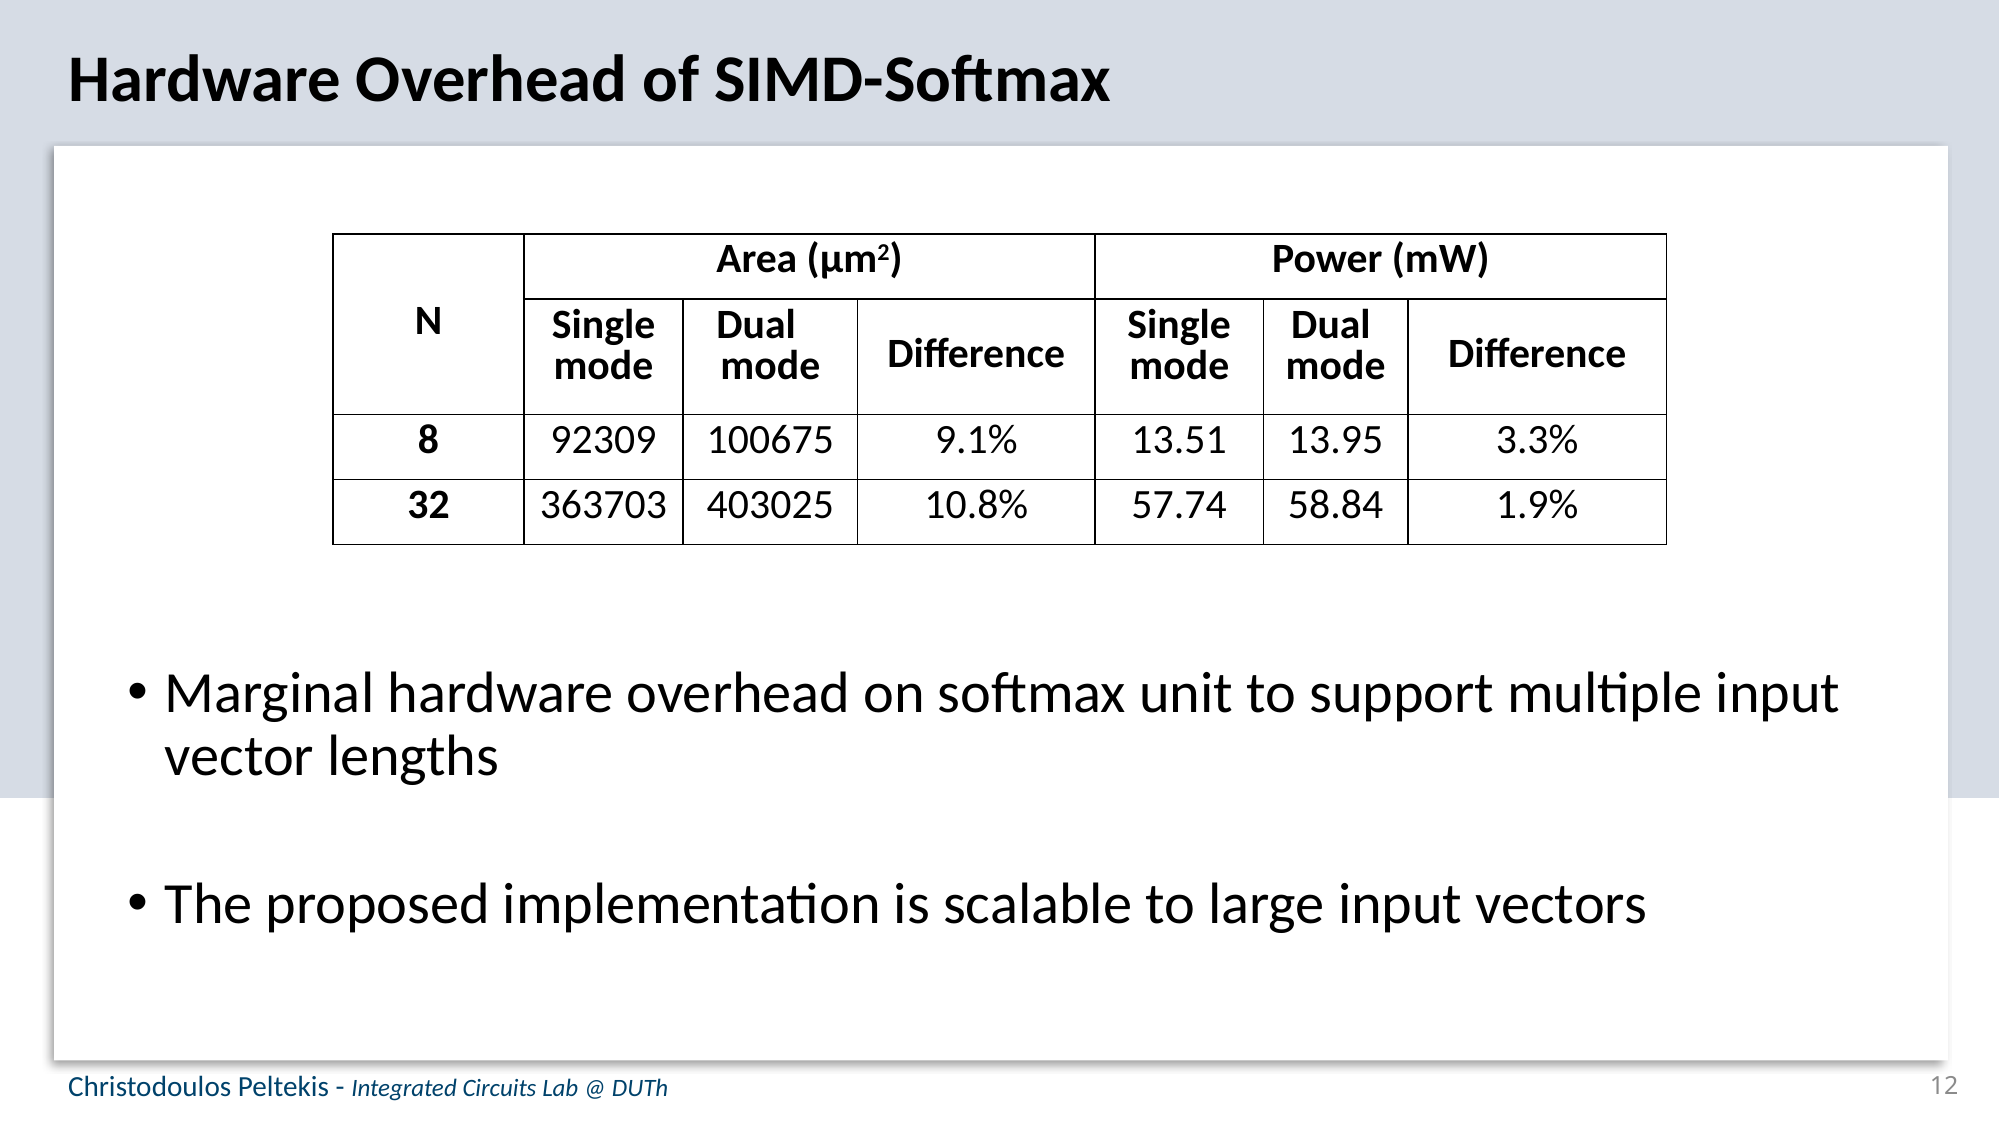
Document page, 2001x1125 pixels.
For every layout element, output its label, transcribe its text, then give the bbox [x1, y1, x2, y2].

table_header Power (mW) [1096, 235, 1666, 298]
text_box Christodoulos Peltekis - Integrated Circuits Lab @ DUTh [53, 1046, 697, 1123]
table_cell Difference [858, 300, 1094, 414]
table_header N [334, 235, 523, 414]
table_cell 100675 [684, 415, 857, 479]
table_cell 9.1% [858, 415, 1094, 479]
text_box Marginal hardware overhead on softmax unit to support multiple input vector lengths The proposed implementation is scalable to large input vectors [112, 655, 1892, 1011]
table_cell 92309 [525, 415, 682, 479]
table_cell 8 [334, 415, 523, 479]
table_cell 57.74 [1096, 480, 1263, 544]
table_cell 58.84 [1264, 480, 1407, 544]
table_cell Dual mode [684, 300, 857, 414]
slide_number 12 [1523, 1056, 1974, 1117]
table_cell 13.51 [1096, 415, 1263, 479]
table_cell 1.9% [1409, 480, 1666, 544]
table_cell 10.8% [858, 480, 1094, 544]
table_cell 403025 [684, 480, 857, 544]
table_cell 13.95 [1264, 415, 1407, 479]
table_cell 363703 [525, 480, 682, 544]
table_cell Single mode [525, 300, 682, 414]
table_cell 3.3% [1409, 415, 1666, 479]
table_cell Single mode [1096, 300, 1263, 414]
table_header Area (μm2) [525, 235, 1094, 298]
table_cell Dual mode [1264, 300, 1407, 414]
text_box Hardware Overhead of SIMD-Softmax [54, 27, 1948, 122]
table_cell Difference [1409, 300, 1666, 414]
table_cell 32 [334, 480, 523, 544]
